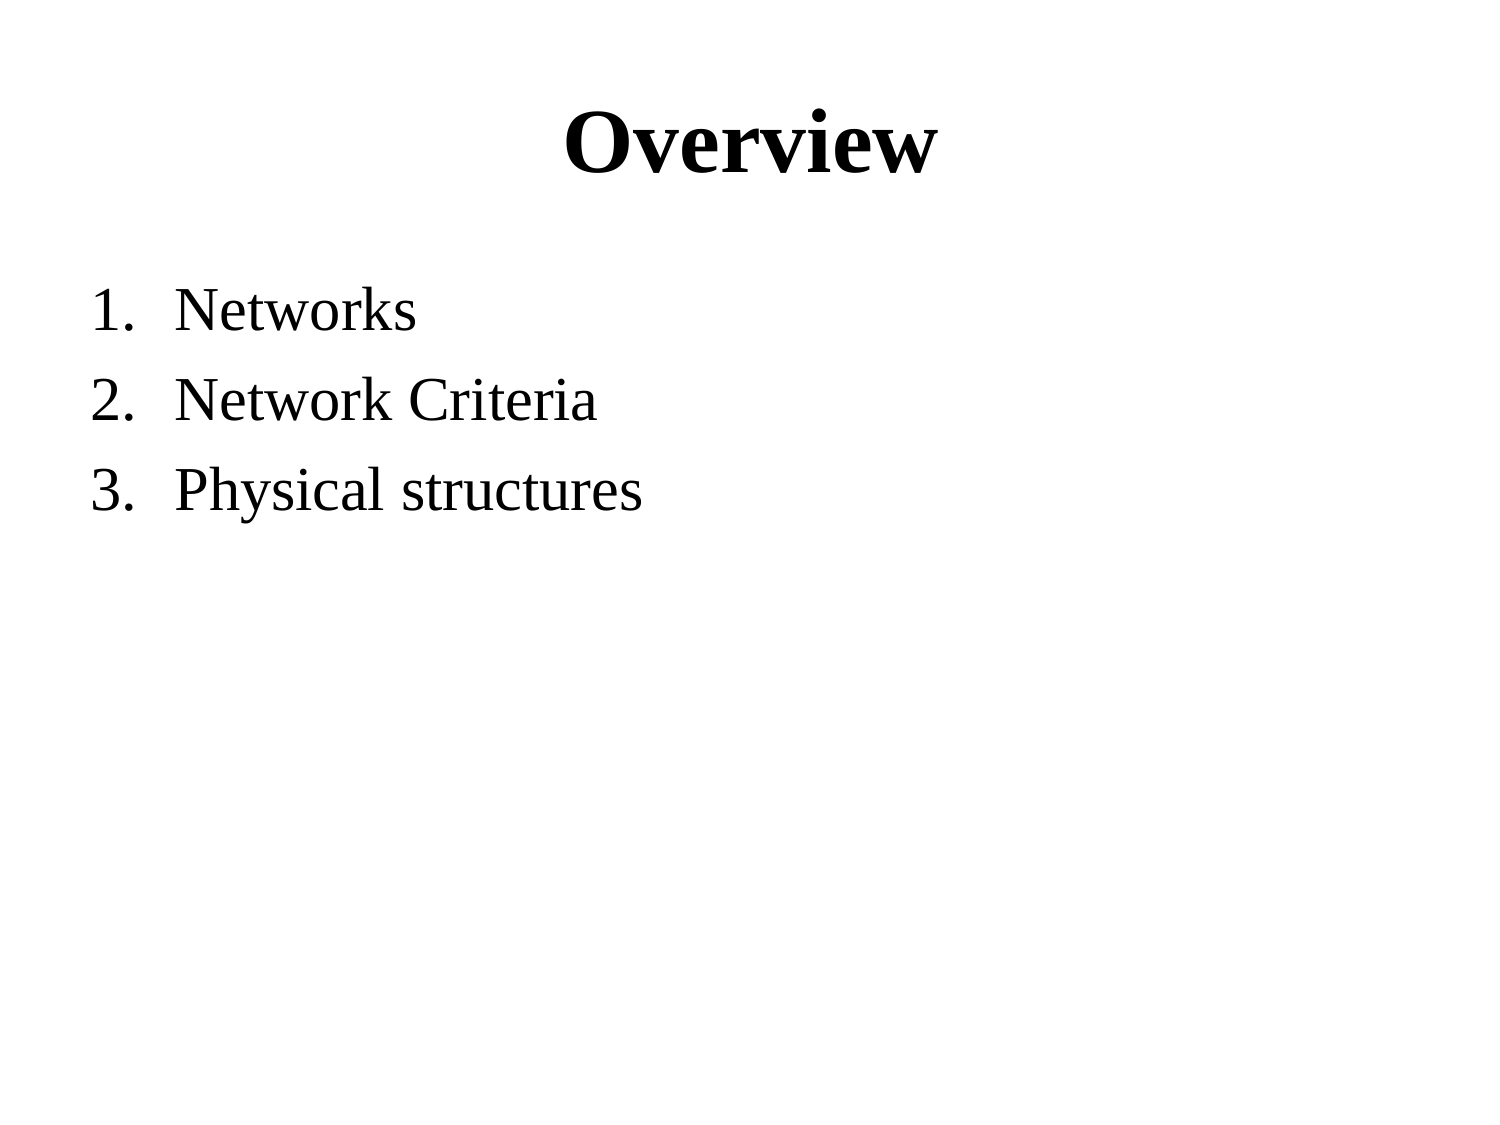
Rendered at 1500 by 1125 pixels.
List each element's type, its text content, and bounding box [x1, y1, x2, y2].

title Overview [560, 78, 941, 269]
text_box Networks Network Criteria Physical structures [87, 250, 648, 523]
